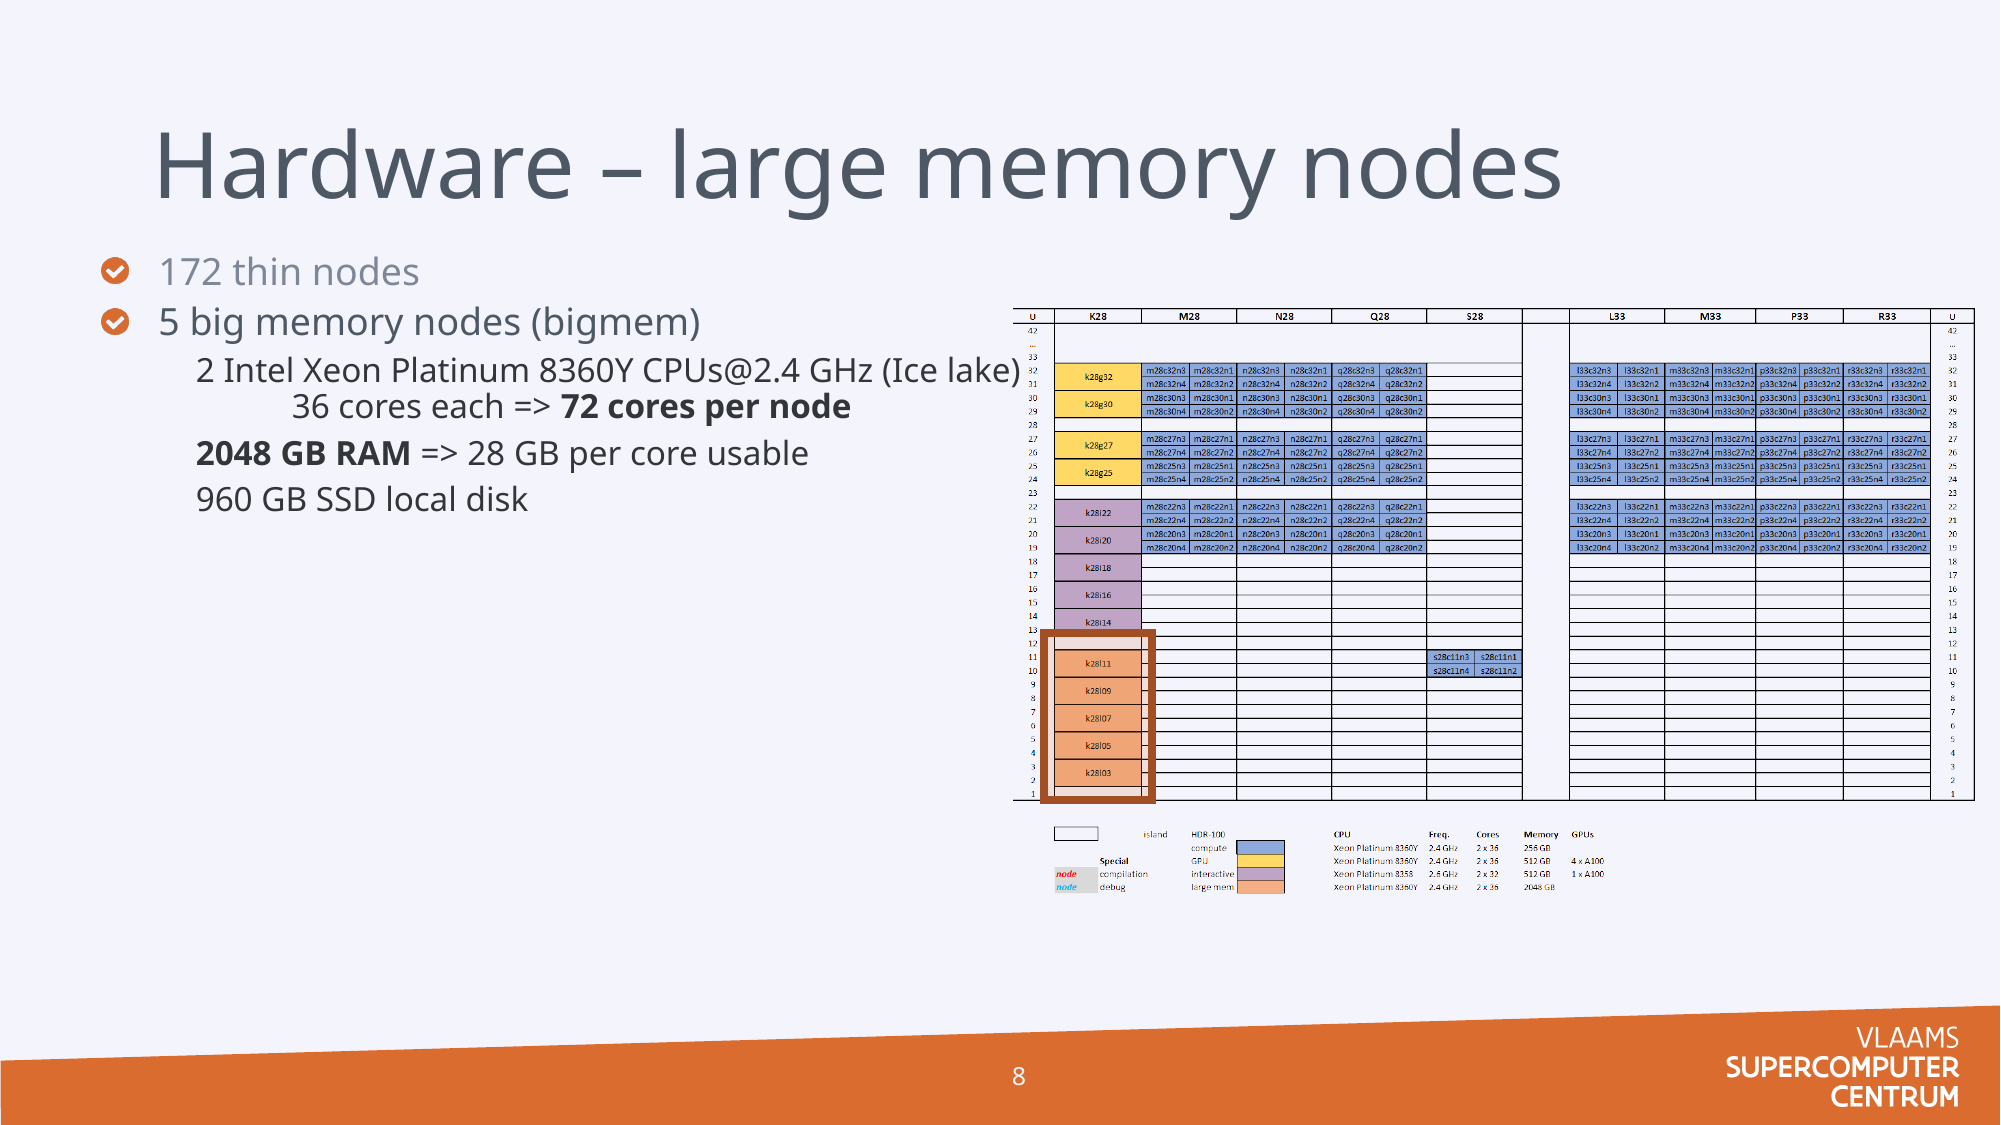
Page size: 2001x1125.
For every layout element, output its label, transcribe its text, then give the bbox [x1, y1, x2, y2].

title Hardware – large memory nodes [137, 59, 1863, 252]
picture [101, 308, 129, 335]
picture [1013, 304, 1979, 899]
list 172 thin nodes 5 big memory nodes (bigmem) 2 Intel Xeon Platinum 8360Y CPUs@2.4 GHz (Ice lake) 36 cores each => 72 cores per node 2048 GB RAM => 28 GB per core usable 960 GB SSD local disk [36, 252, 1926, 979]
slide_number 8 [958, 1047, 1042, 1108]
picture [1725, 1021, 1960, 1117]
picture [101, 257, 129, 284]
